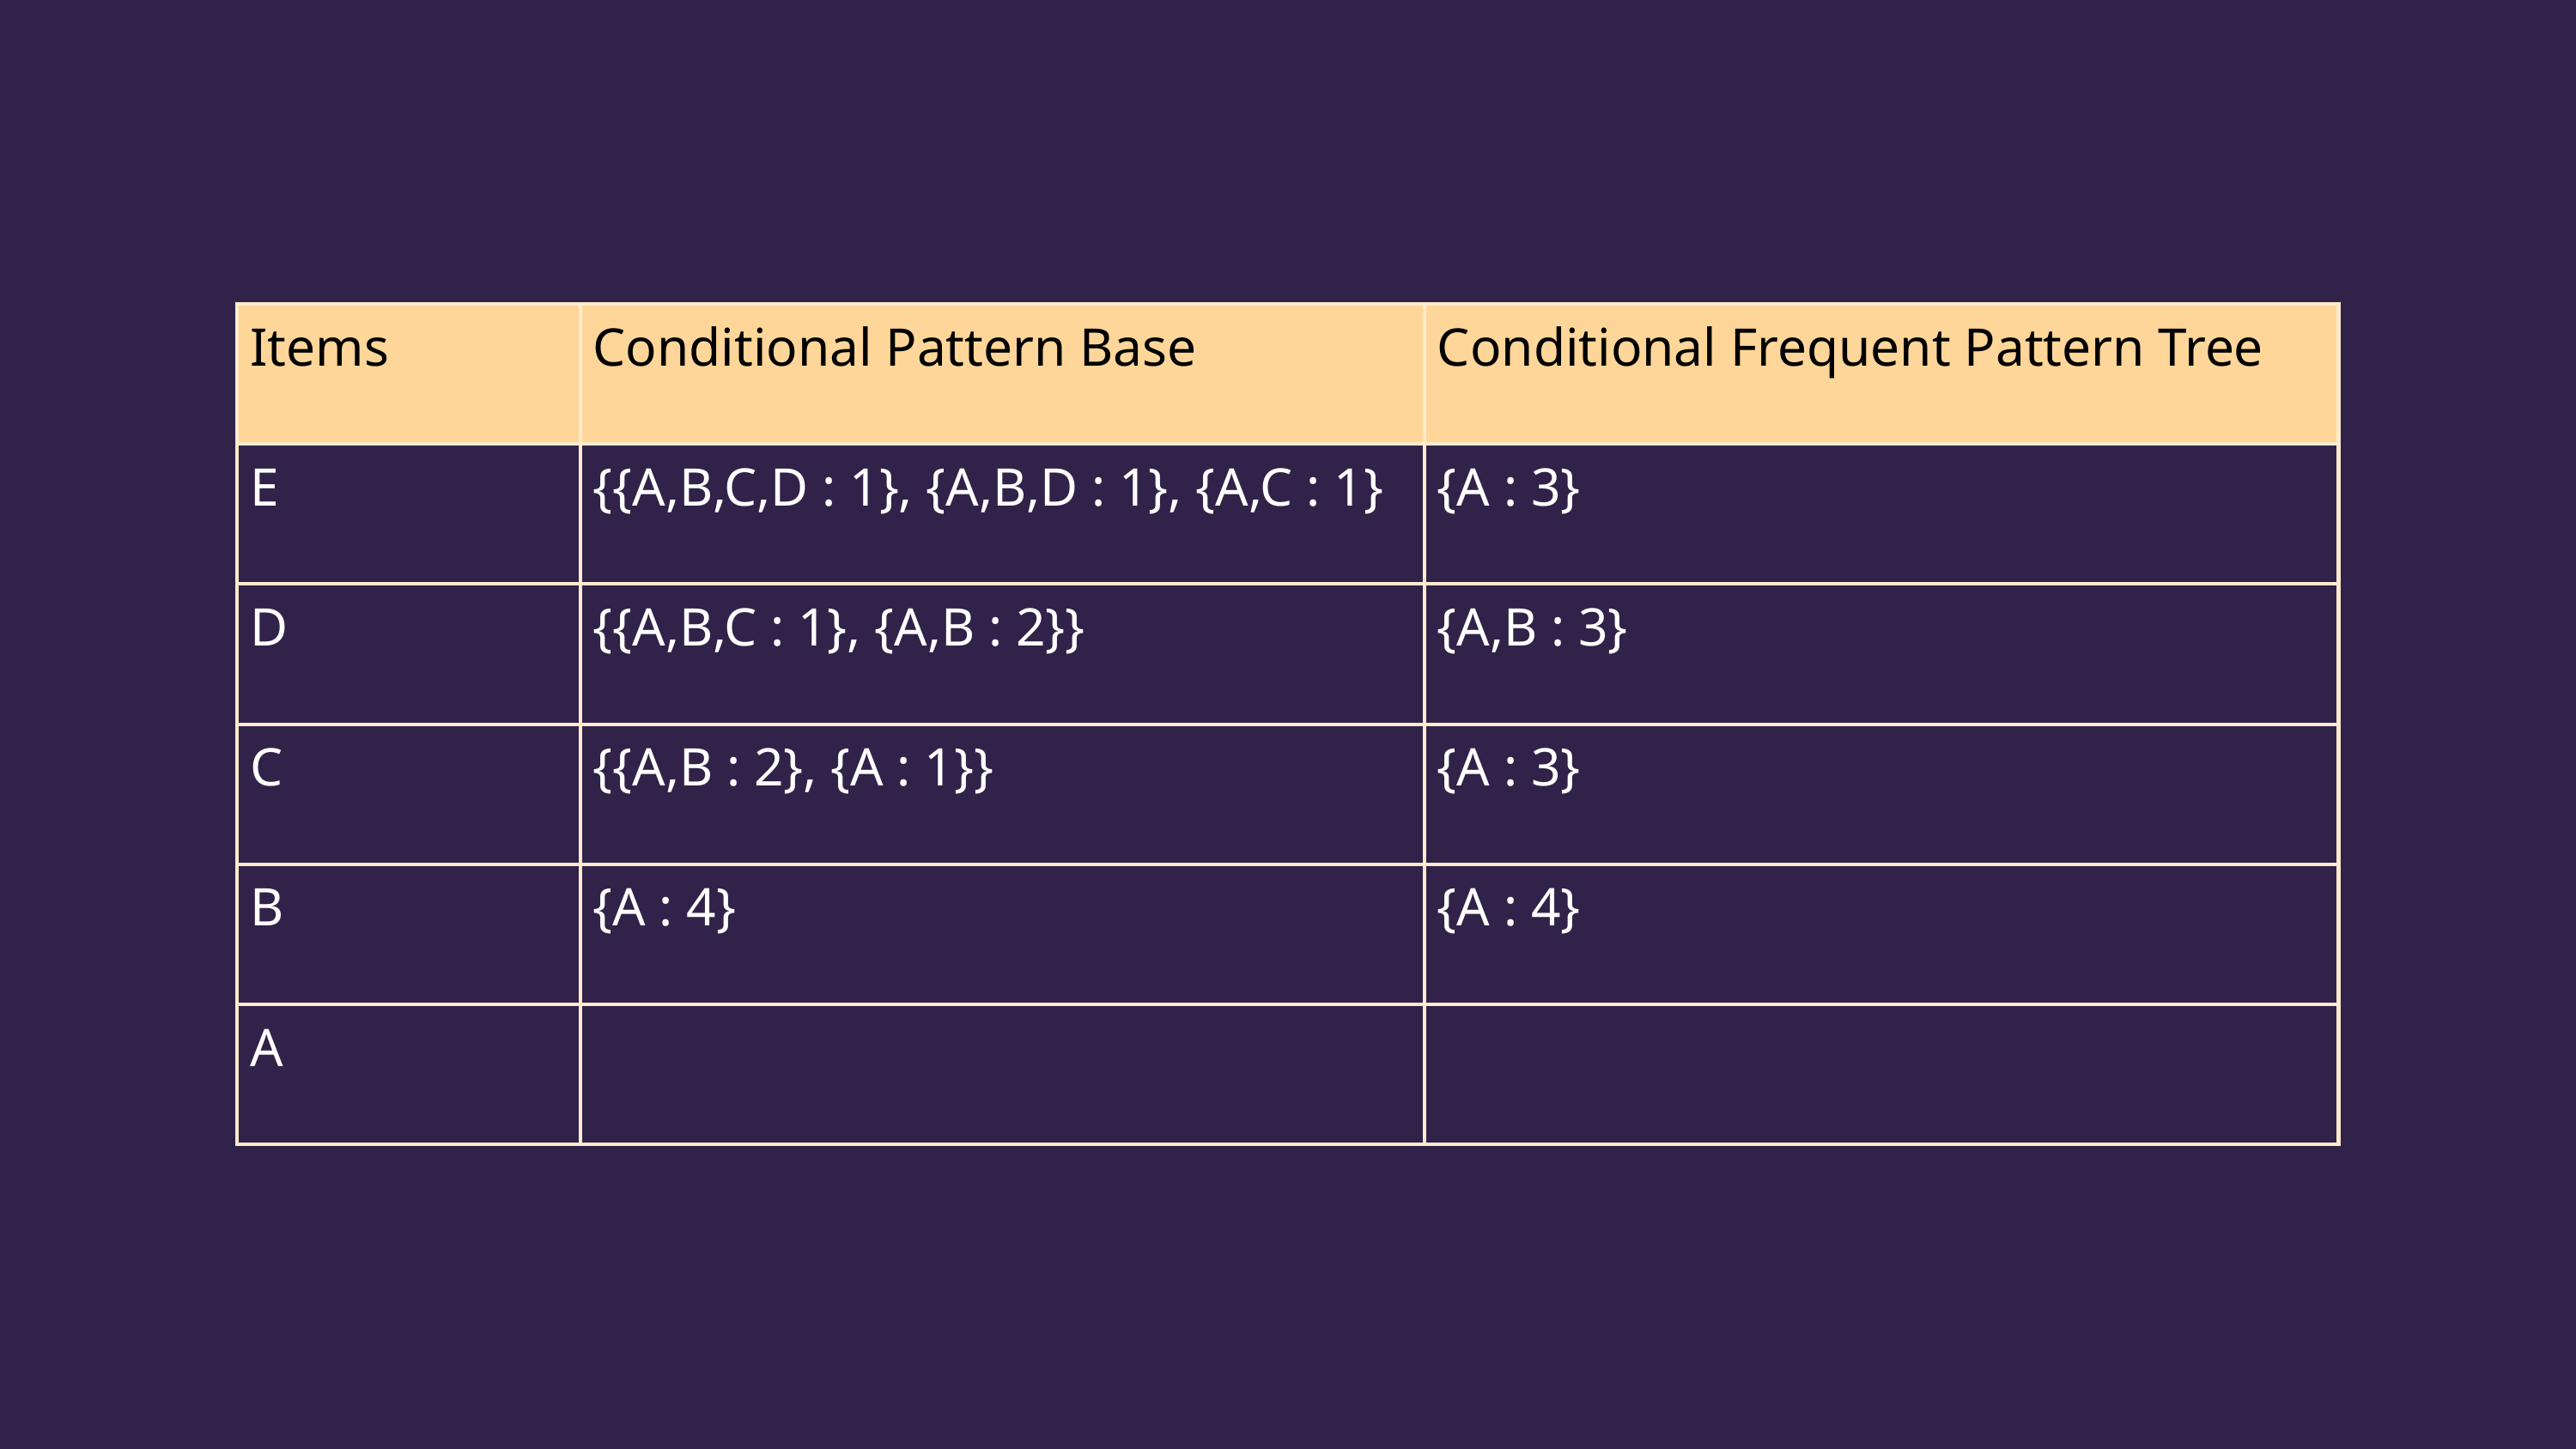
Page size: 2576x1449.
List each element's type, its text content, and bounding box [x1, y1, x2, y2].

table_cell {A : 4} [582, 866, 1423, 1003]
table_cell {A : 3} [1426, 726, 2336, 863]
table_cell B [239, 866, 579, 1003]
table_cell E [239, 446, 579, 582]
table_cell D [239, 585, 579, 723]
table_cell [582, 1006, 1423, 1143]
table_cell {A,B : 3} [1426, 585, 2336, 723]
table_header Conditional Pattern Base [582, 306, 1423, 442]
table_cell A [239, 1006, 579, 1143]
table_cell {{A,B,C,D : 1}, {A,B,D : 1}, {A,C : 1} [582, 446, 1423, 582]
table_cell {{A,B : 2}, {A : 1}} [582, 726, 1423, 863]
table_header Conditional Frequent Pattern Tree [1426, 306, 2336, 442]
table_header Items [239, 306, 579, 442]
table_cell C [239, 726, 579, 863]
table_cell {A : 3} [1426, 446, 2336, 582]
table_cell {A : 4} [1426, 866, 2336, 1003]
table_cell [1426, 1006, 2336, 1143]
table_cell {{A,B,C : 1}, {A,B : 2}} [582, 585, 1423, 723]
